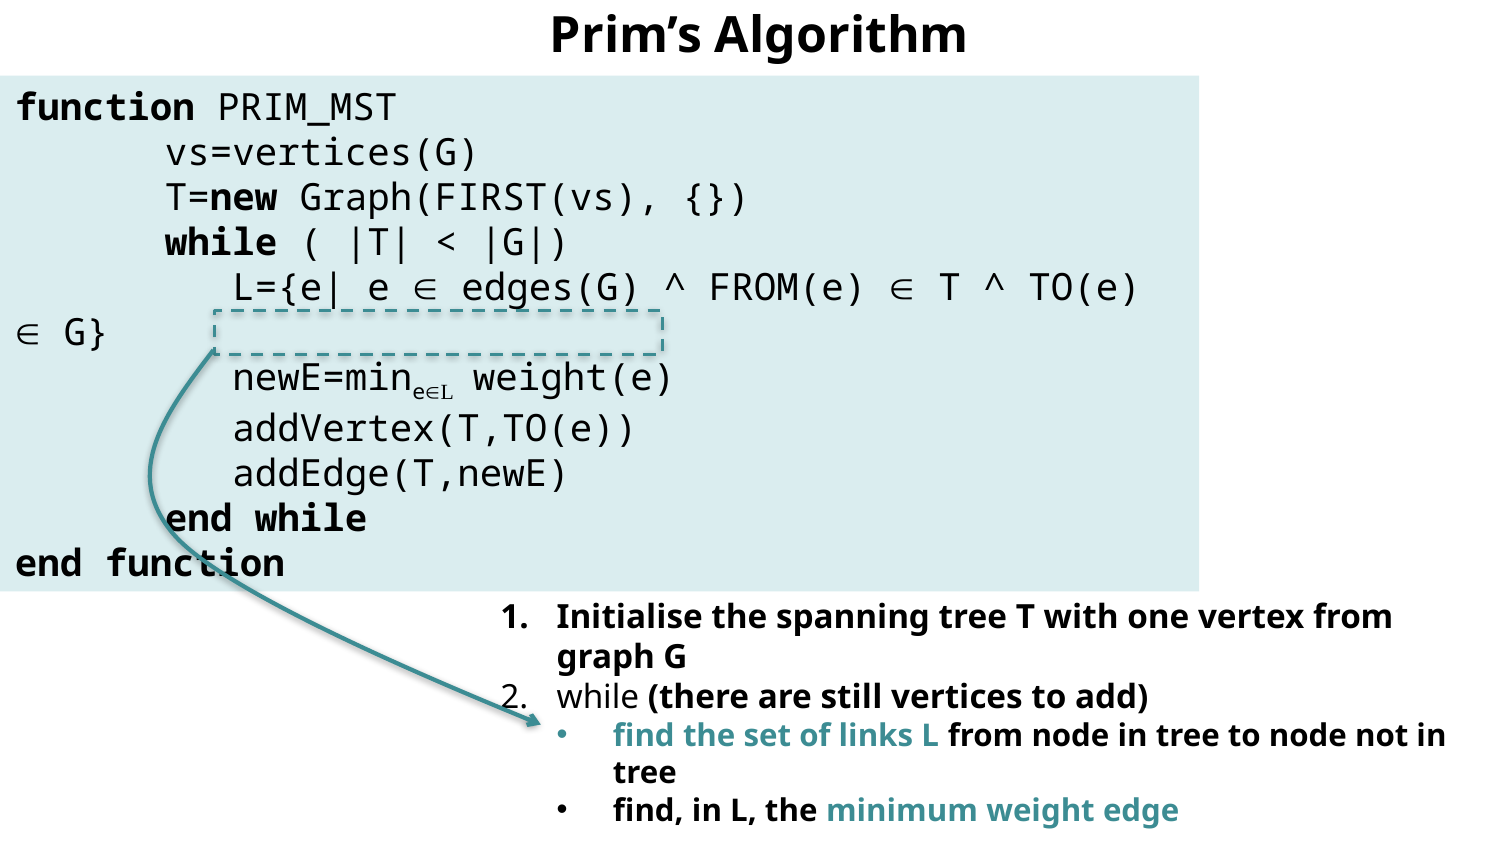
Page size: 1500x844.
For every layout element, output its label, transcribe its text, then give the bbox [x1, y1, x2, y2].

text_box Prim’s Algorithm [485, 0, 1034, 71]
text_box function PRIM_MST vs=vertices(G) T=new Graph(FIRST(vs), {}) while ( |T| < |G|) L={e| e  edges(G) ^ FROM(e)  T ^ TO(e)  G} newE=mineL weight(e) addVertex(T,TO(e)) addEdge(T,newE) end while end function [0, 75, 1200, 592]
text_box [147, 348, 541, 727]
text_box Initialise the spanning tree T with one vertex from graph G while (there are still vertices to add) find the set of links L from node in tree to node not in tree find, in L, the minimum weight edge [485, 588, 1500, 844]
text_box [212, 308, 665, 356]
